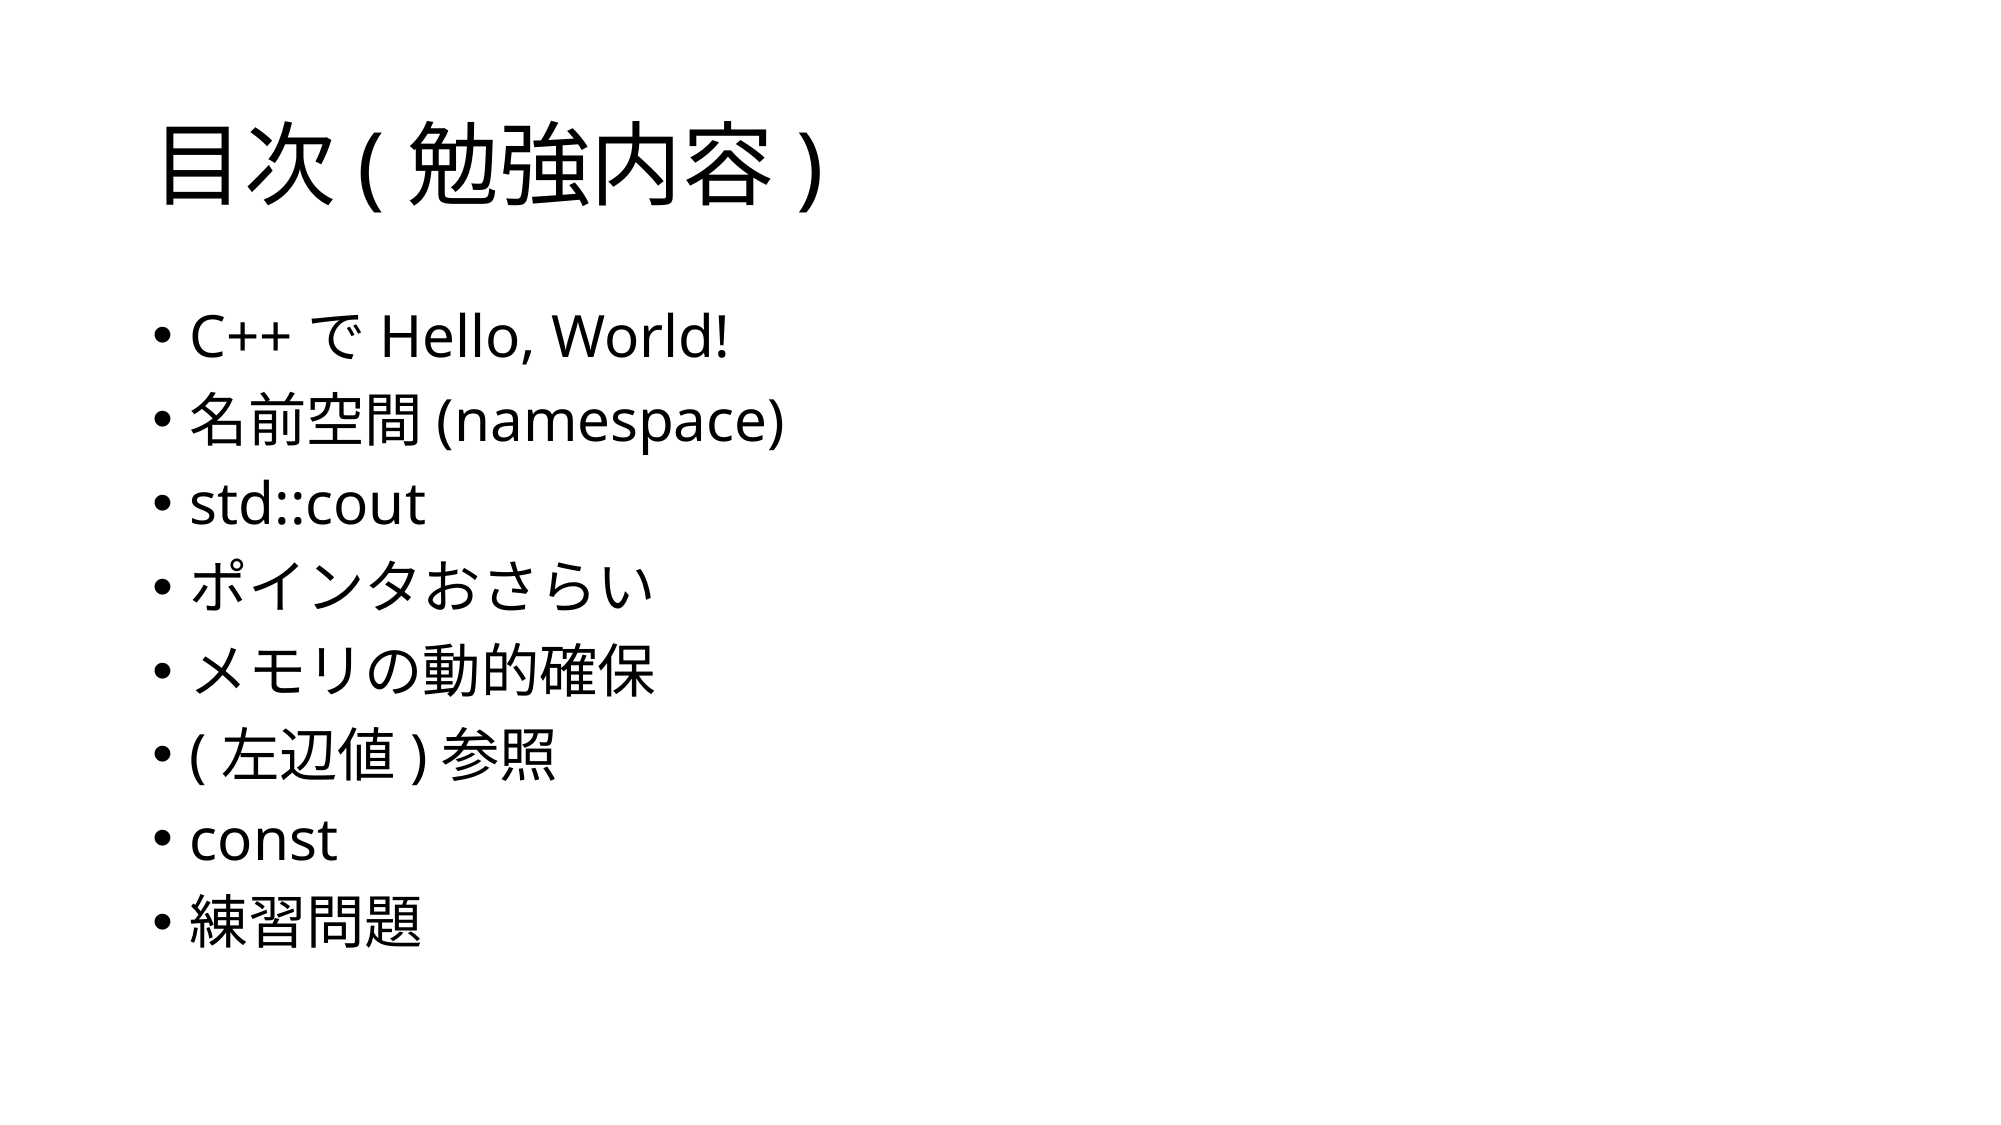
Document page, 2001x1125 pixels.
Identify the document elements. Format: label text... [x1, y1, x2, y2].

list C++でHello, World! 名前空間(namespace) std::cout ポインタおさらい メモリの動的確保 (左辺値)参照 const 練習問題 [137, 299, 1863, 1014]
title 目次(勉強内容) [137, 59, 1863, 278]
